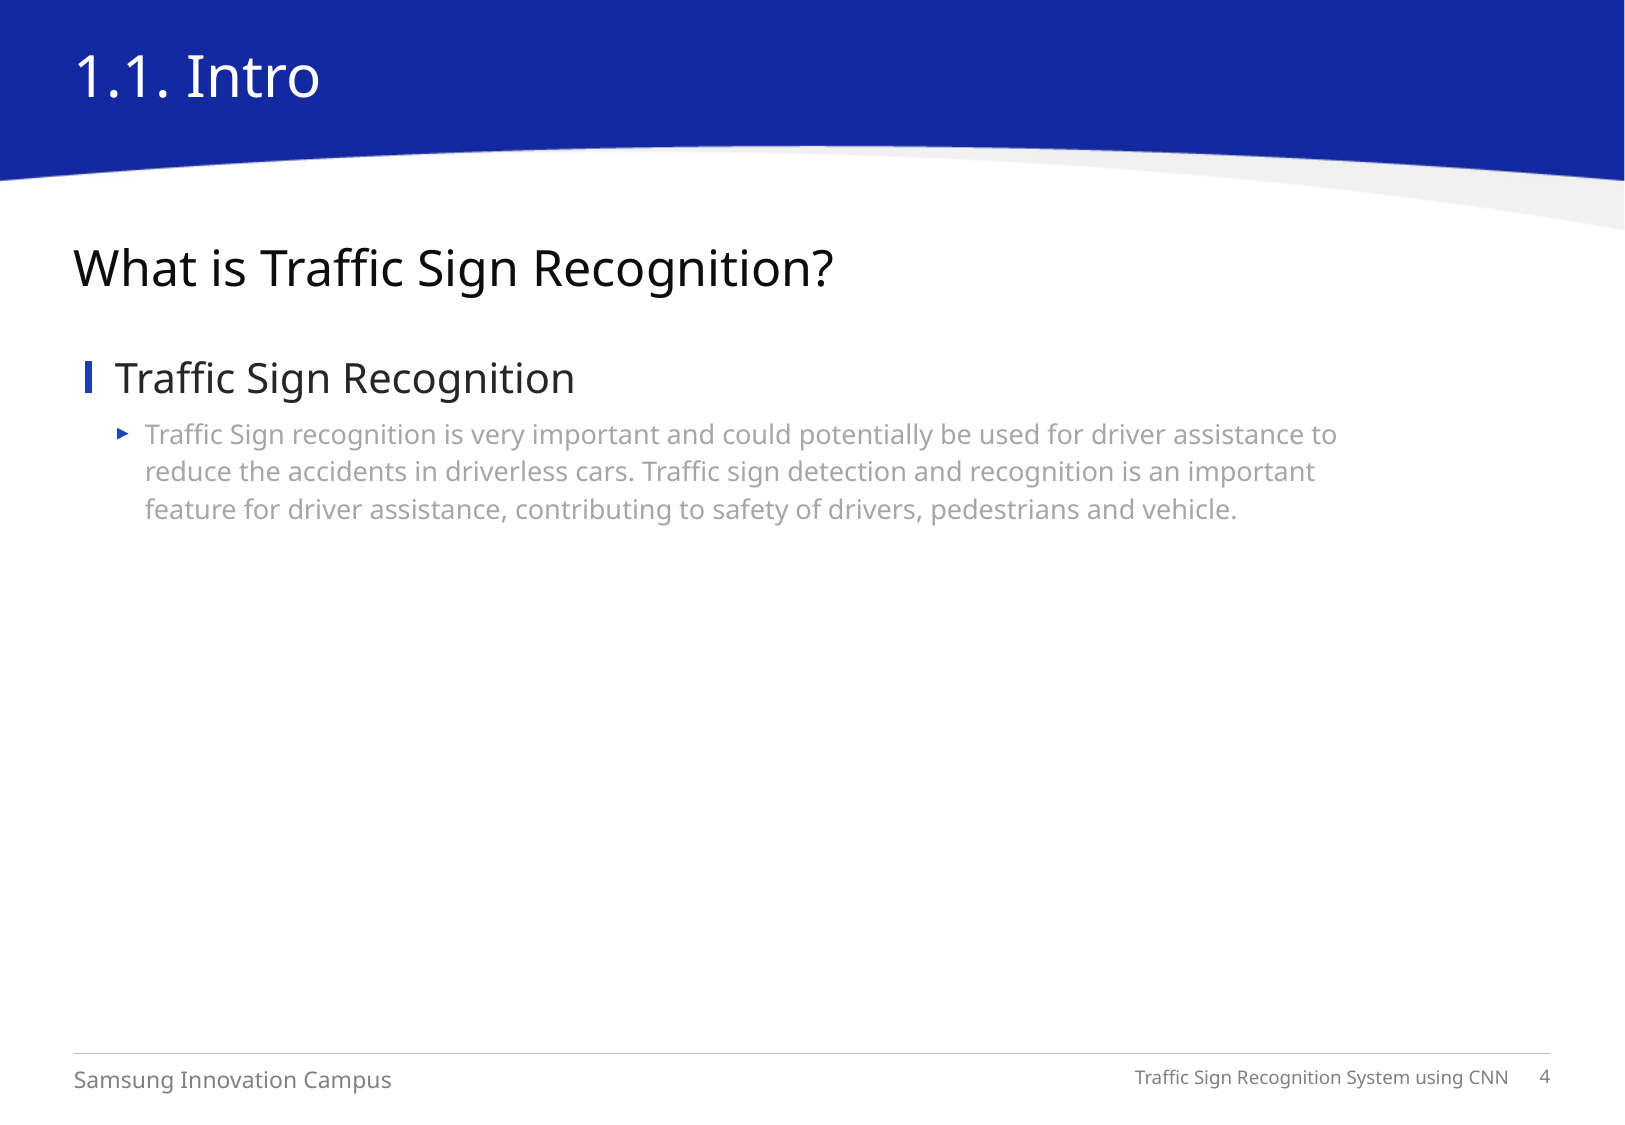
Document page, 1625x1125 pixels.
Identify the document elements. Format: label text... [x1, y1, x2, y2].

picture [0, 0, 1625, 1125]
title What is Traffic Sign Recognition? [73, 236, 1475, 297]
list Traffic Sign Recognition Traffic Sign recognition is very important and could potentially be used for driver assistance to reduce the accidents in driverless cars. Traffic sign detection and recognition is an important feature for driver assistance, contributing to safety of drivers, pedestrians and vehicle. [85, 364, 1408, 589]
text_box 1.1. Intro [73, 38, 1475, 109]
